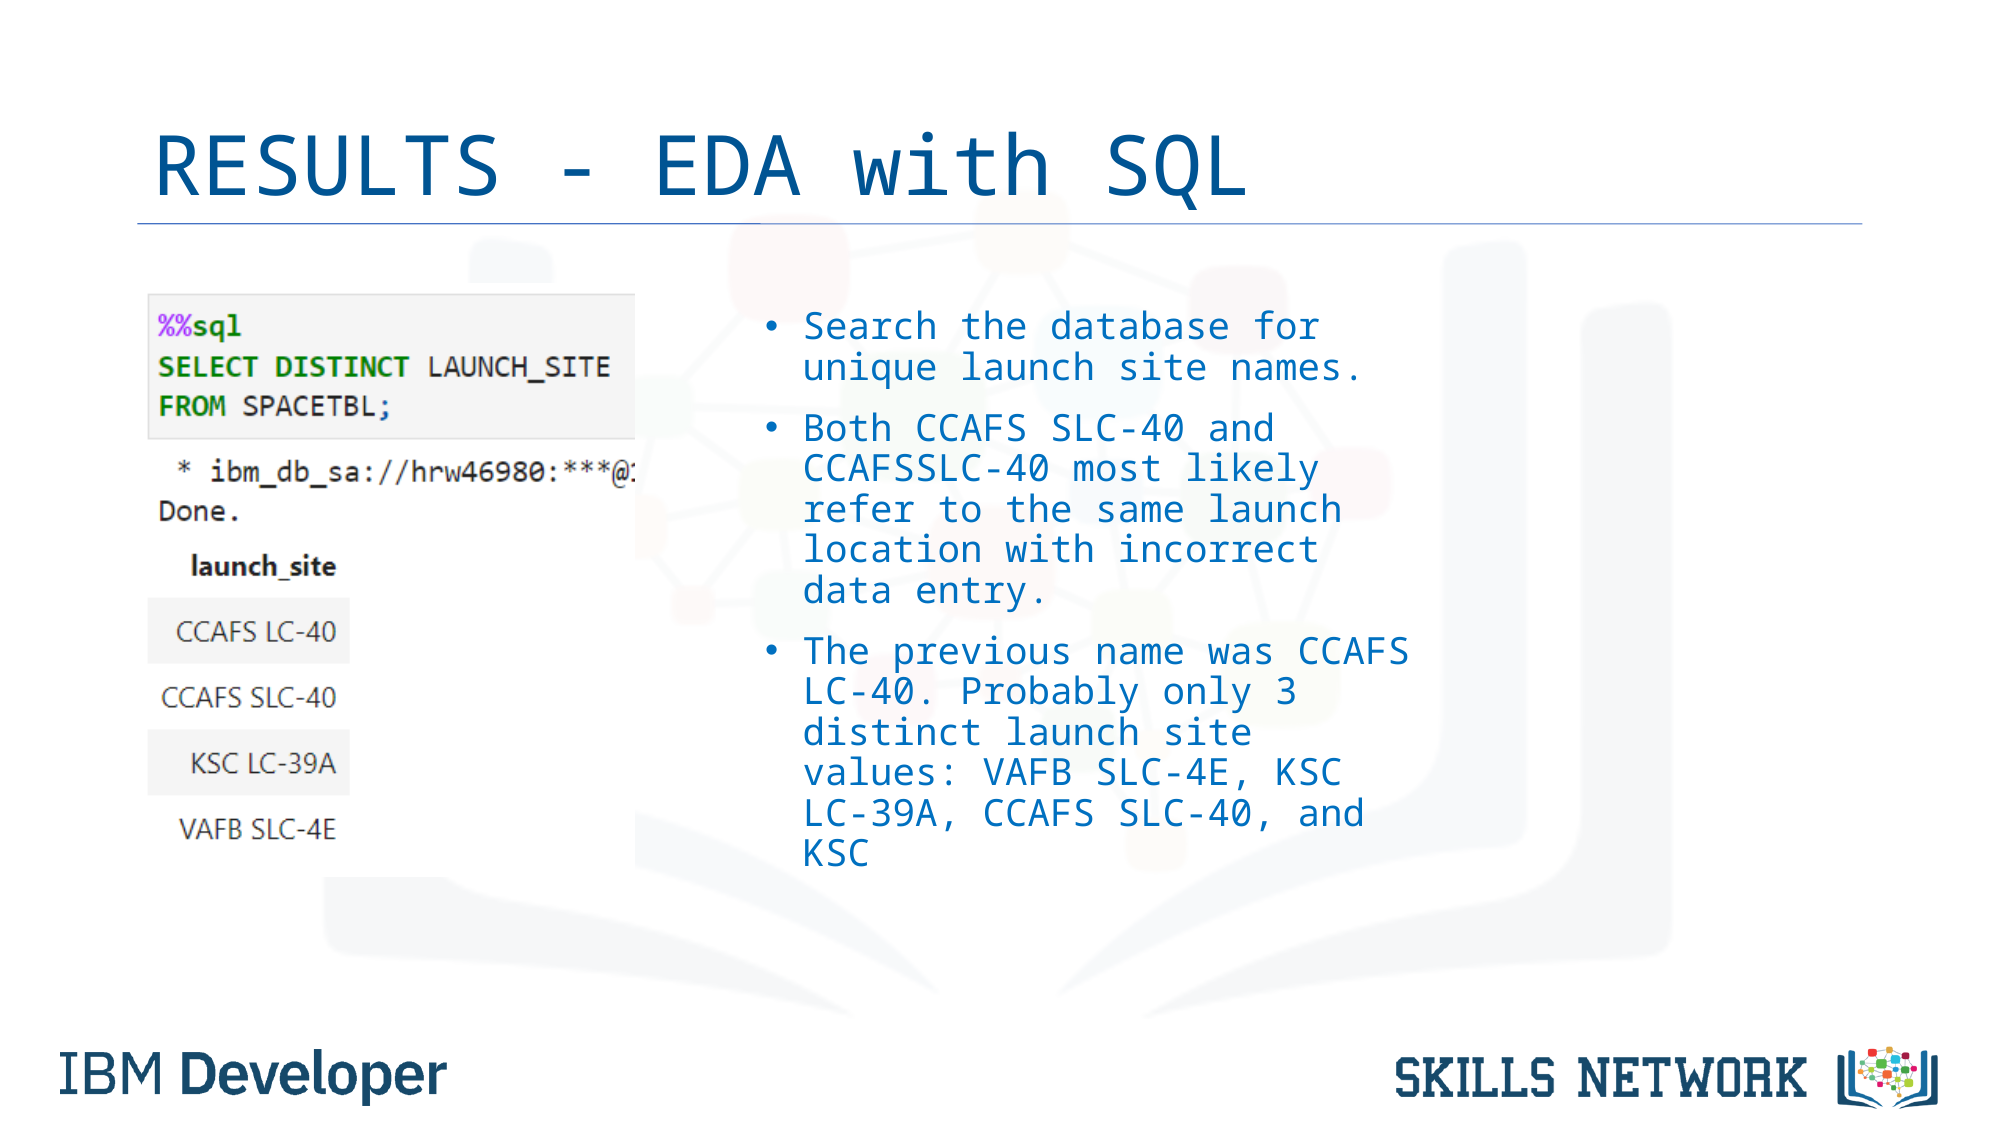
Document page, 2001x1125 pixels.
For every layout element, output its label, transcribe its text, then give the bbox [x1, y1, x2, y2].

text_box Search the database for unique launch site names. Both CCAFS SLC-40 and CCAFSSLC-40 most likely refer to the same launch location with incorrect data entry. The previous name was CCAFS LC-40. Probably only 3 distinct launch site values: VAFB SLC-4E, KSC LC-39A, CCAFS SLC-40, and KSC [750, 299, 1444, 1014]
text_box [137, 248, 1297, 963]
picture [55, 1045, 459, 1108]
picture [137, 283, 635, 877]
picture [1390, 1045, 1945, 1111]
title RESULTS - EDA with SQL [137, 59, 1863, 278]
